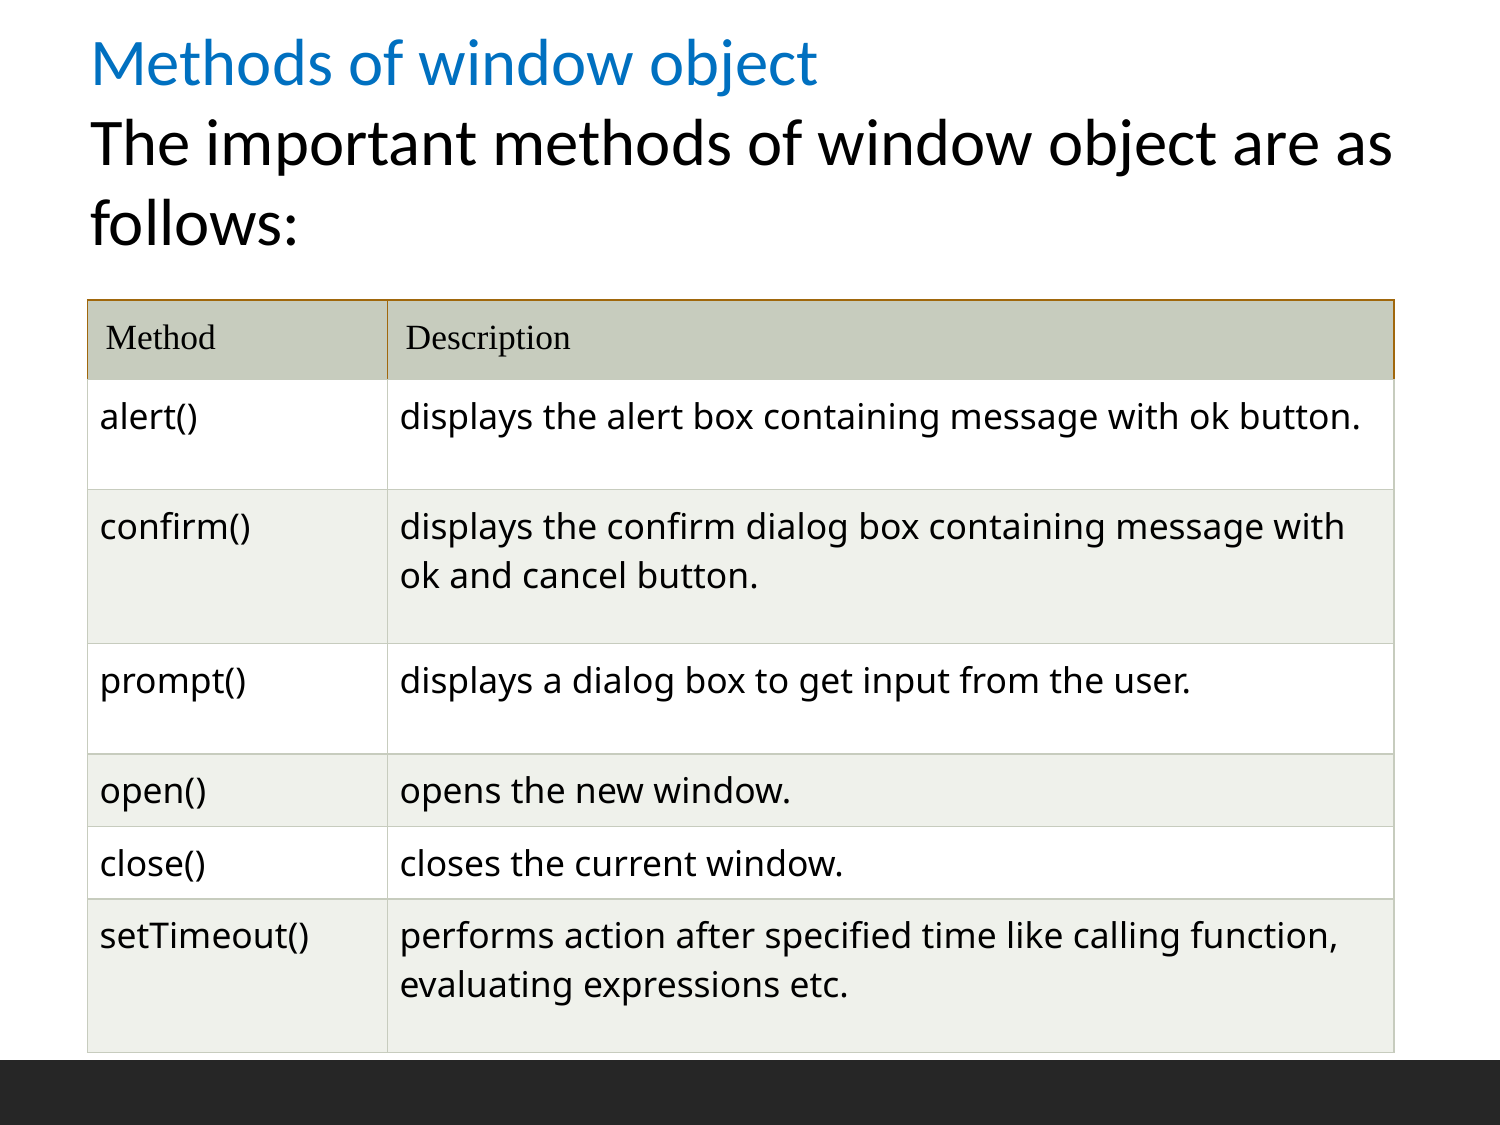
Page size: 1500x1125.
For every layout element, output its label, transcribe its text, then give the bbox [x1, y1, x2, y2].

table_cell displays the alert box containing message with ok button. [388, 380, 1393, 489]
title Methods of window object The important methods of window object are as follows: [75, 45, 1425, 233]
table_cell confirm() [88, 490, 387, 643]
table_cell closes the current window. [388, 827, 1393, 898]
table_cell open() [88, 755, 387, 826]
table_cell displays the confirm dialog box containing message with ok and cancel button. [388, 490, 1393, 643]
table_cell opens the new window. [388, 755, 1393, 826]
table_cell close() [88, 827, 387, 898]
table_cell alert() [88, 380, 387, 489]
table_cell displays a dialog box to get input from the user. [388, 644, 1393, 753]
table_header Description [388, 301, 1393, 379]
text_box [0, 1060, 1500, 1125]
table_cell performs action after specified time like calling function, evaluating expressions etc. [388, 900, 1393, 1052]
table_header Method [88, 301, 387, 379]
table_cell prompt() [88, 644, 387, 753]
table_cell setTimeout() [88, 900, 387, 1052]
